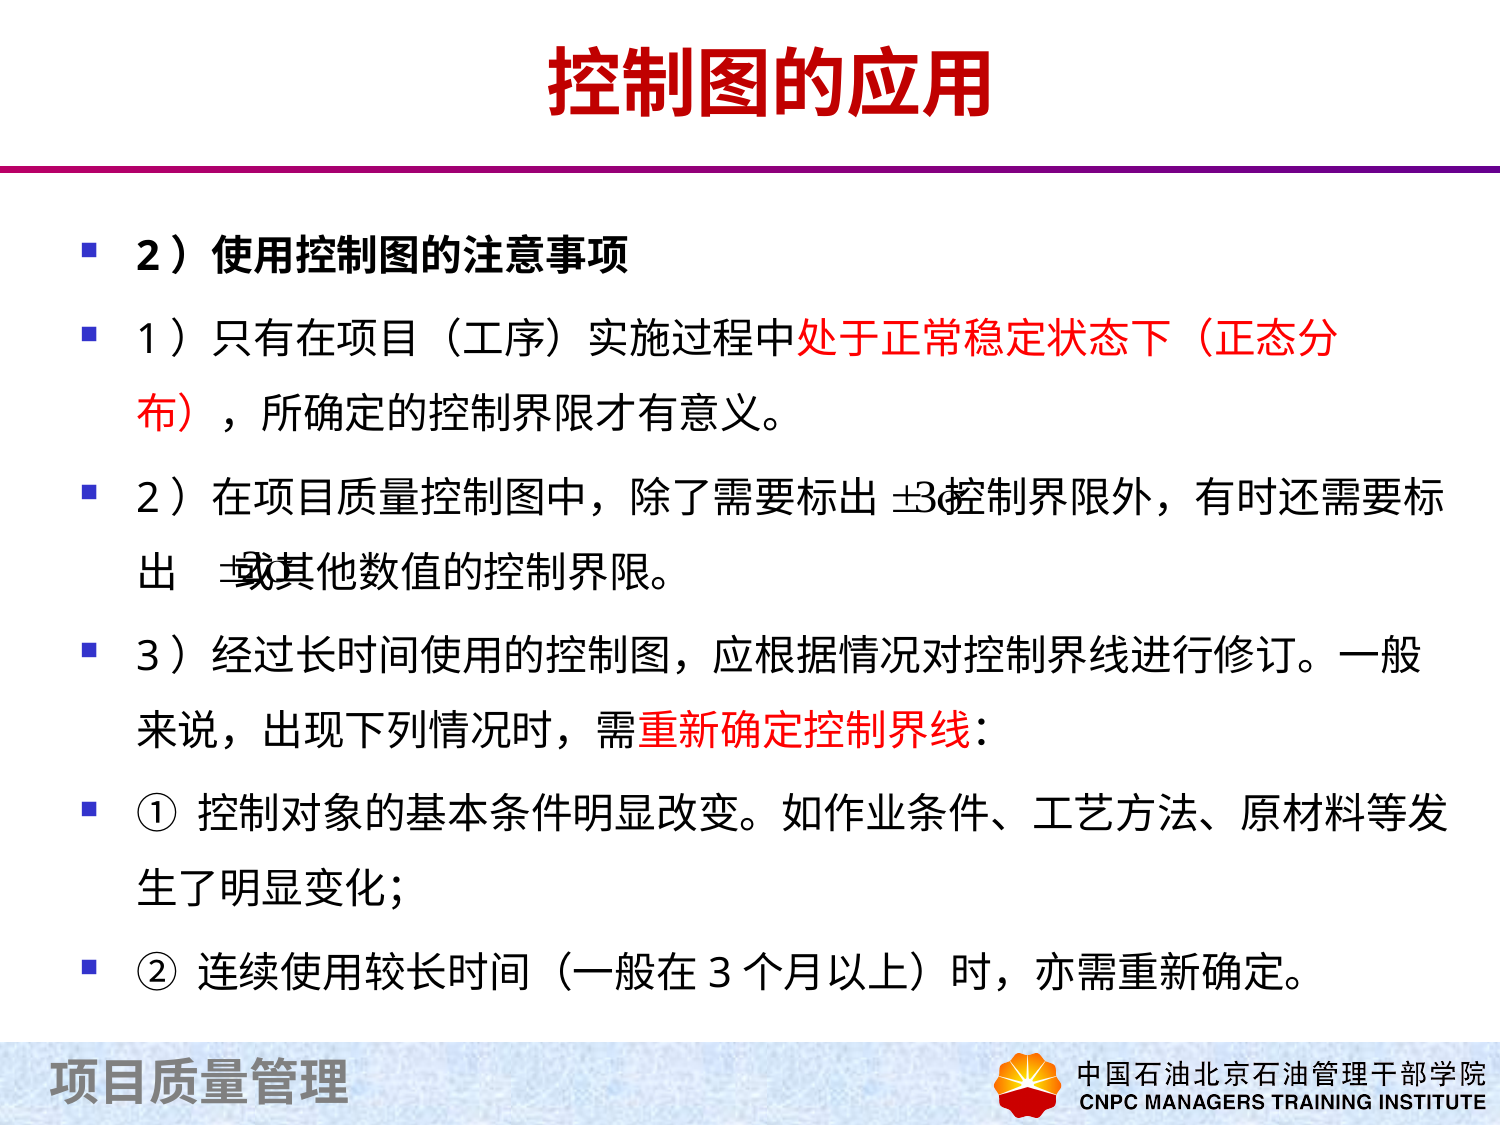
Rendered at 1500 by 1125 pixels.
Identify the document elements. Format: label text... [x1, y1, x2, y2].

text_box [206, 538, 302, 597]
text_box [879, 467, 975, 526]
picture [0, 1042, 1500, 1125]
title 控制图的应用 [76, 0, 1468, 162]
list 2）使用控制图的注意事项 1）只有在项目（工序）实施过程中处于正常稳定状态下（正态分布），所确定的控制界限才有意义。 2）在项目质量控制图中，除了需要标出 控制界限外，有时还需要标出 或其他数值的控制界限。 3）经过长时间使用的控制图，应根据情况对控制界线进行修订。一般来说，出现下列情况时，需重新确定控制界线： ① 控制对象的基本条件明显改变。如作业条件、工艺方法、原材料等发生了明显变化； ② 连续使用较长时间（一般在3个月以上）时，亦需重新确定。 [64, 196, 1470, 1007]
